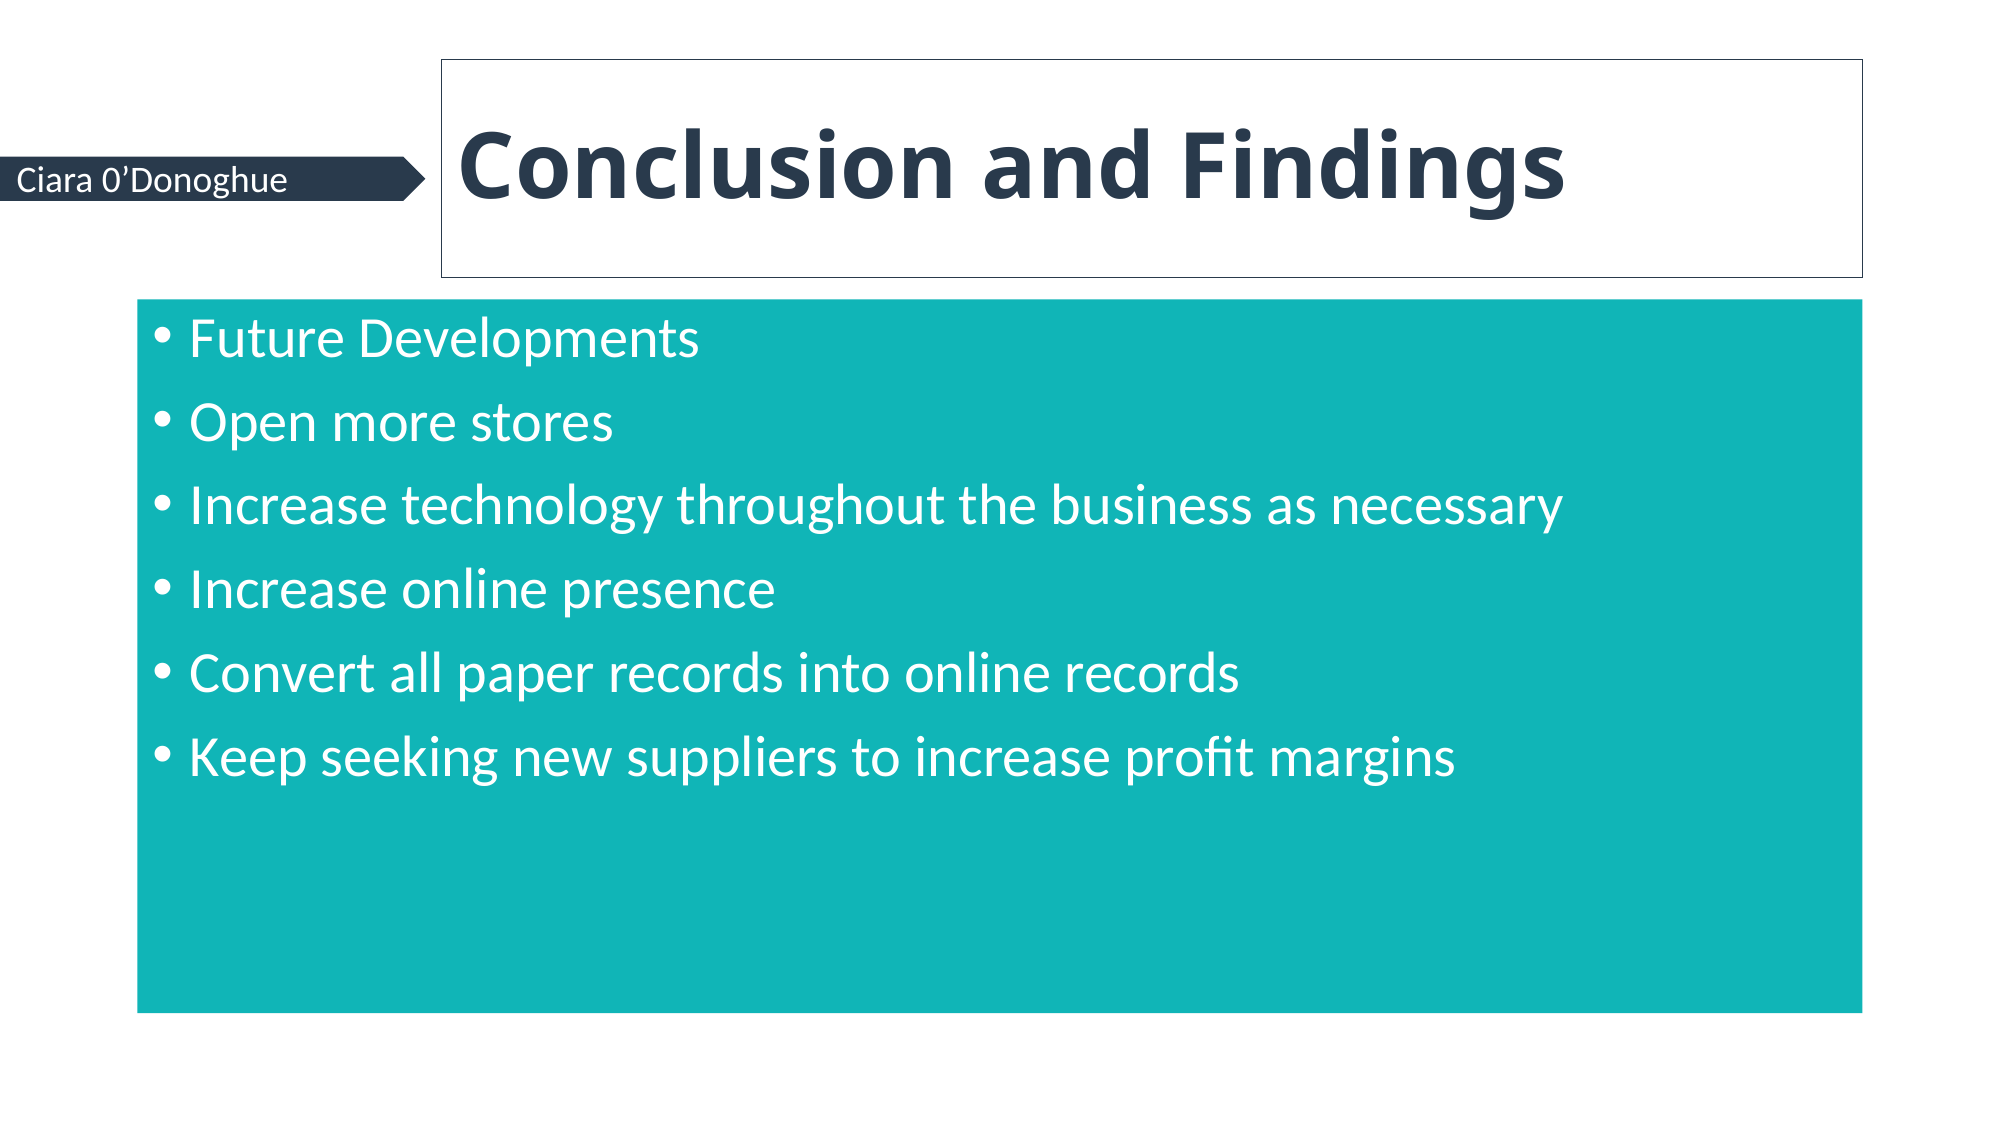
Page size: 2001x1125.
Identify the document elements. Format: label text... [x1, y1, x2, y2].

title Conclusion and Findings [441, 59, 1863, 278]
text_box Ciara 0’Donoghue [1, 147, 304, 207]
list Future Developments Open more stores Increase technology throughout the business as necessary Increase online presence Convert all paper records into online records Keep seeking new suppliers to increase profit margins [137, 299, 1863, 1014]
